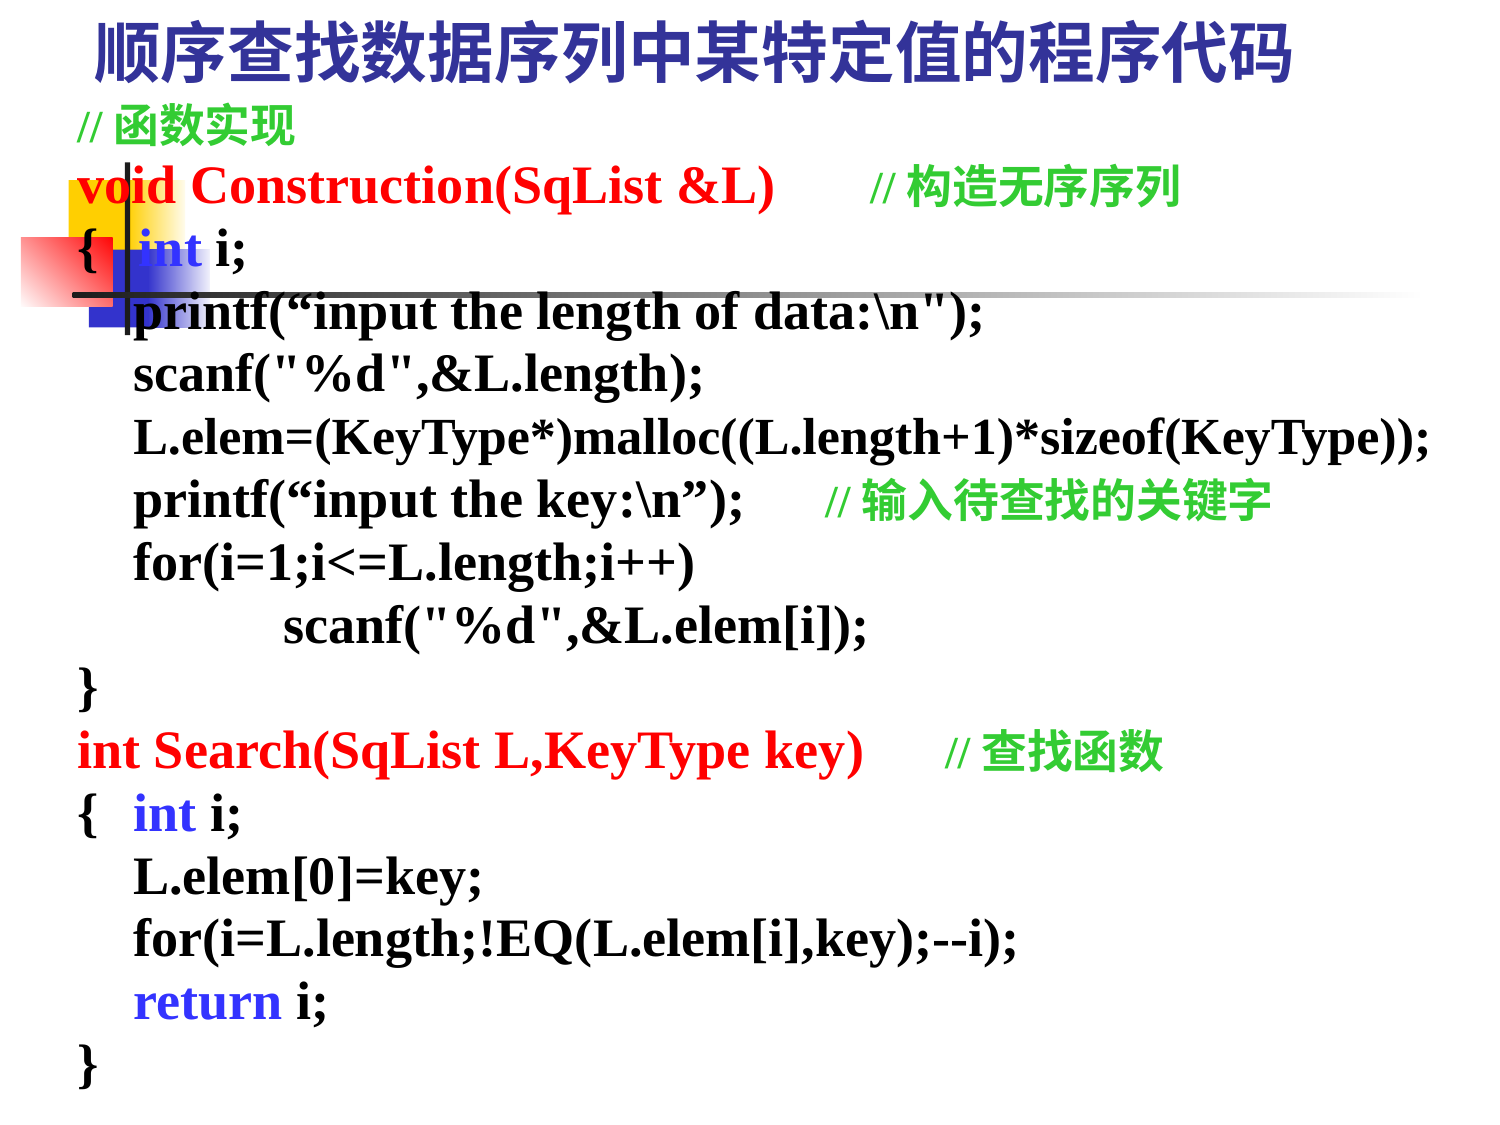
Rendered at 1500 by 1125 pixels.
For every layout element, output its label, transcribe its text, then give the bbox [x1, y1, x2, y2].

text_box //函数实现 void Construction(SqList &L) //构造无序序列 { int i; printf(“input the length of data:\n"); scanf("%d",&L.length); L.elem=(KeyType*)malloc((L.length+1)*sizeof(KeyType)); printf(“input the key:\n”); //输入待查找的关键字 for(i=1;i<=L.length;i++) scanf("%d",&L.elem[i]); } int Search(SqList L,KeyType key) //查找函数 { int i; L.elem[0]=key; for(i=L.length;!EQ(L.elem[i],key);--i); return i; } [62, 99, 1450, 775]
text_box 顺序查找数据序列中某特定值的程序代码 [79, 12, 1311, 100]
